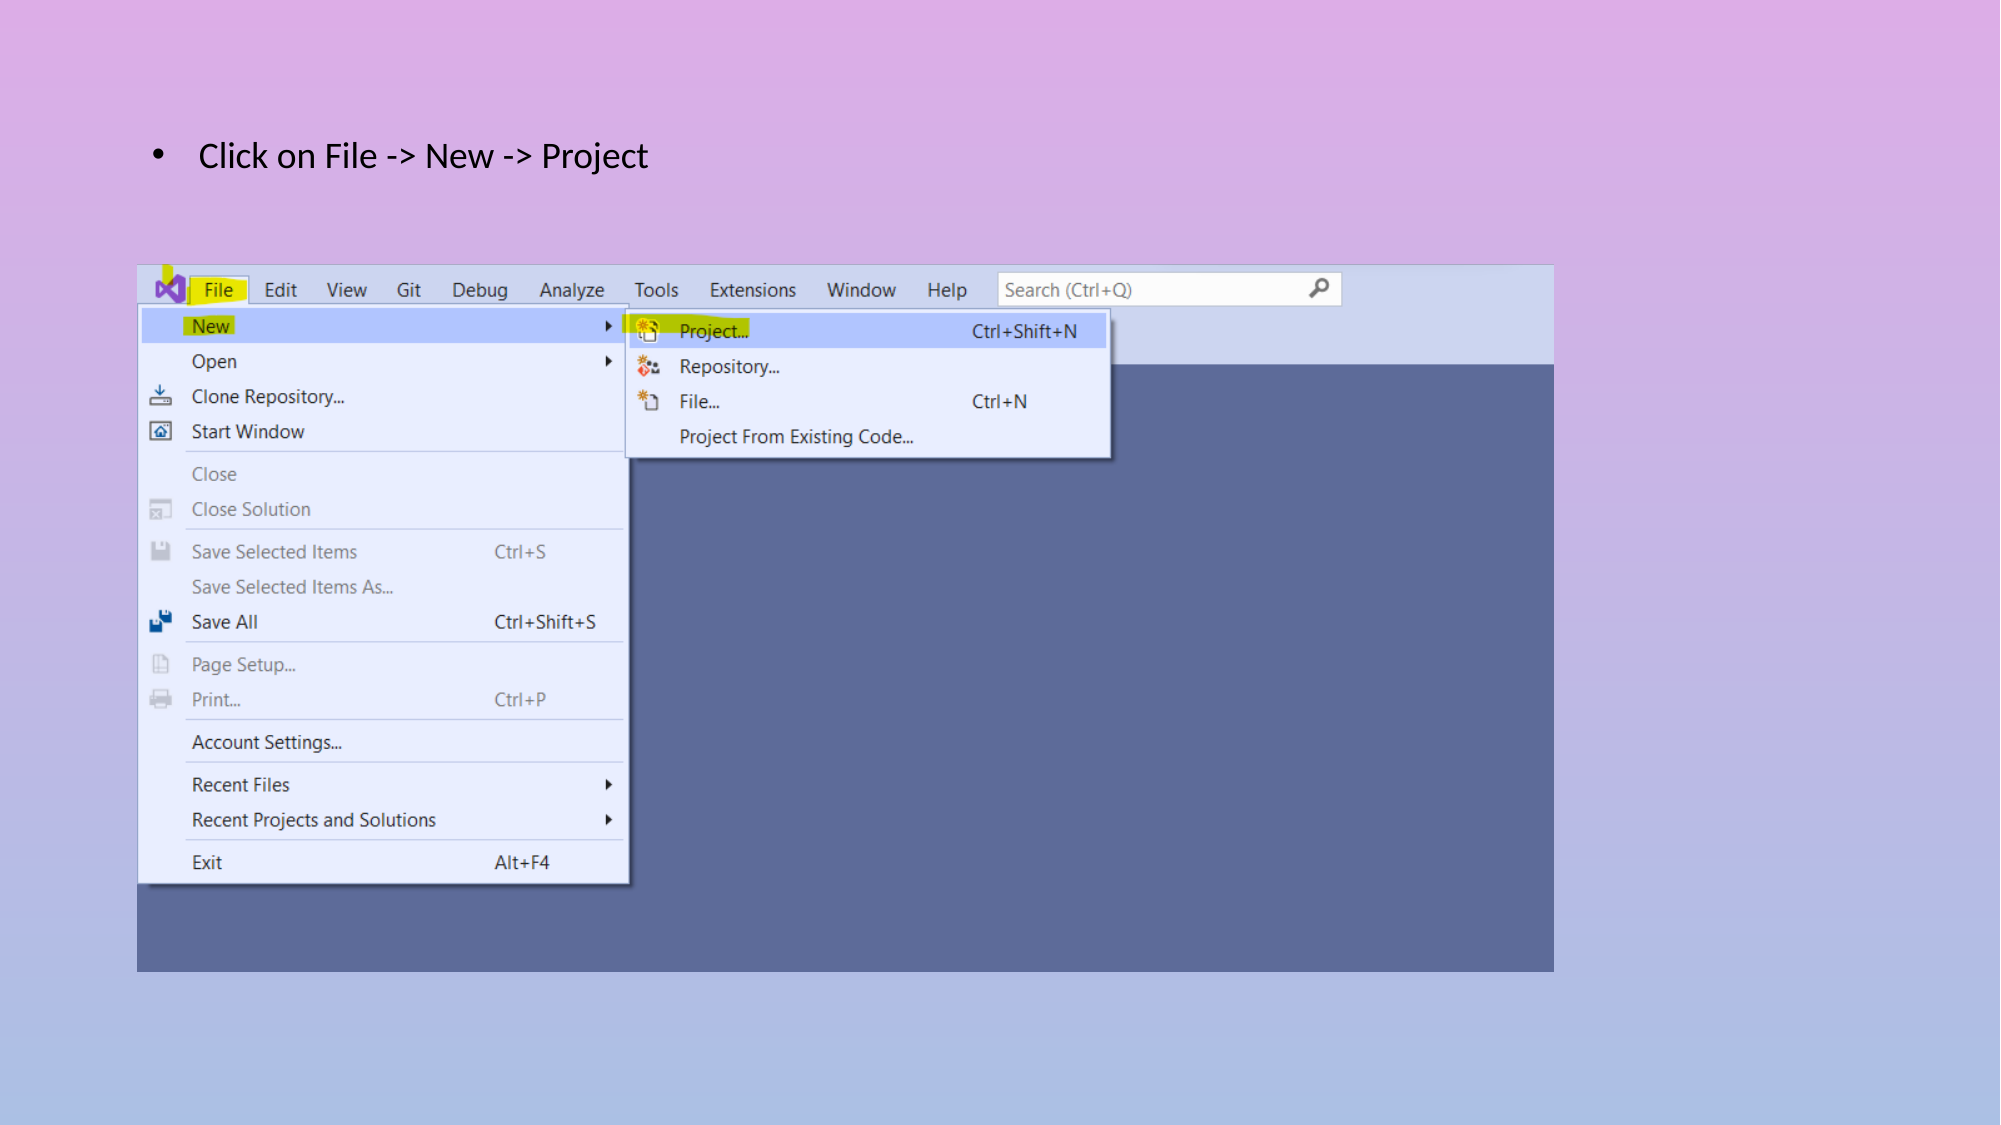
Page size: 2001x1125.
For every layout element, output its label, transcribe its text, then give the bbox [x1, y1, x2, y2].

text_box Click on File -> New -> Project [137, 123, 1138, 183]
picture [137, 263, 1554, 972]
